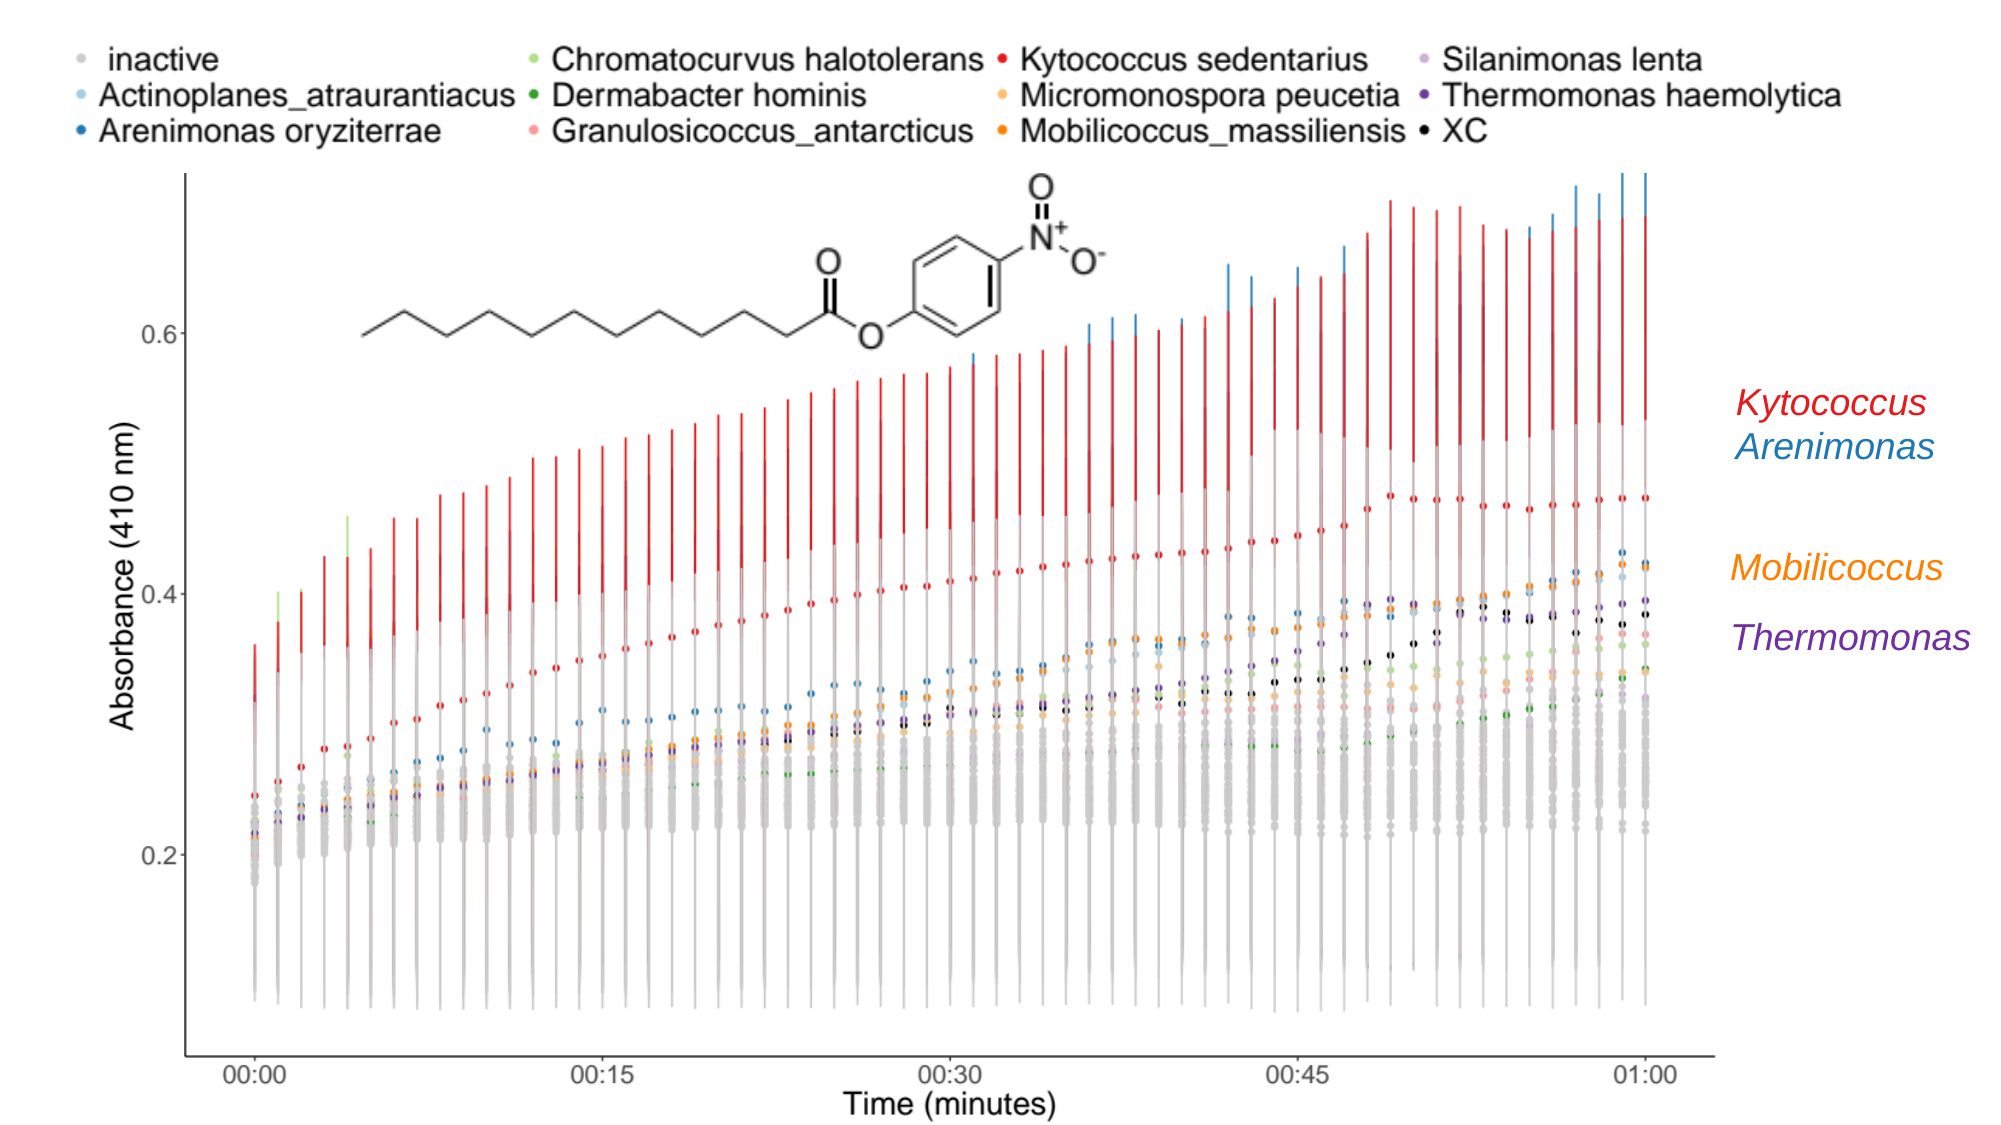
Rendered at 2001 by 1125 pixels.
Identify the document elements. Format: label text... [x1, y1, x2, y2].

text_box Mobilicoccus [1722, 535, 2000, 596]
text_box Kytococcus [1722, 370, 2000, 414]
text_box Thermomonas [1722, 606, 2000, 666]
picture [54, 40, 1851, 1125]
text_box Arenimonas [1722, 414, 2000, 475]
